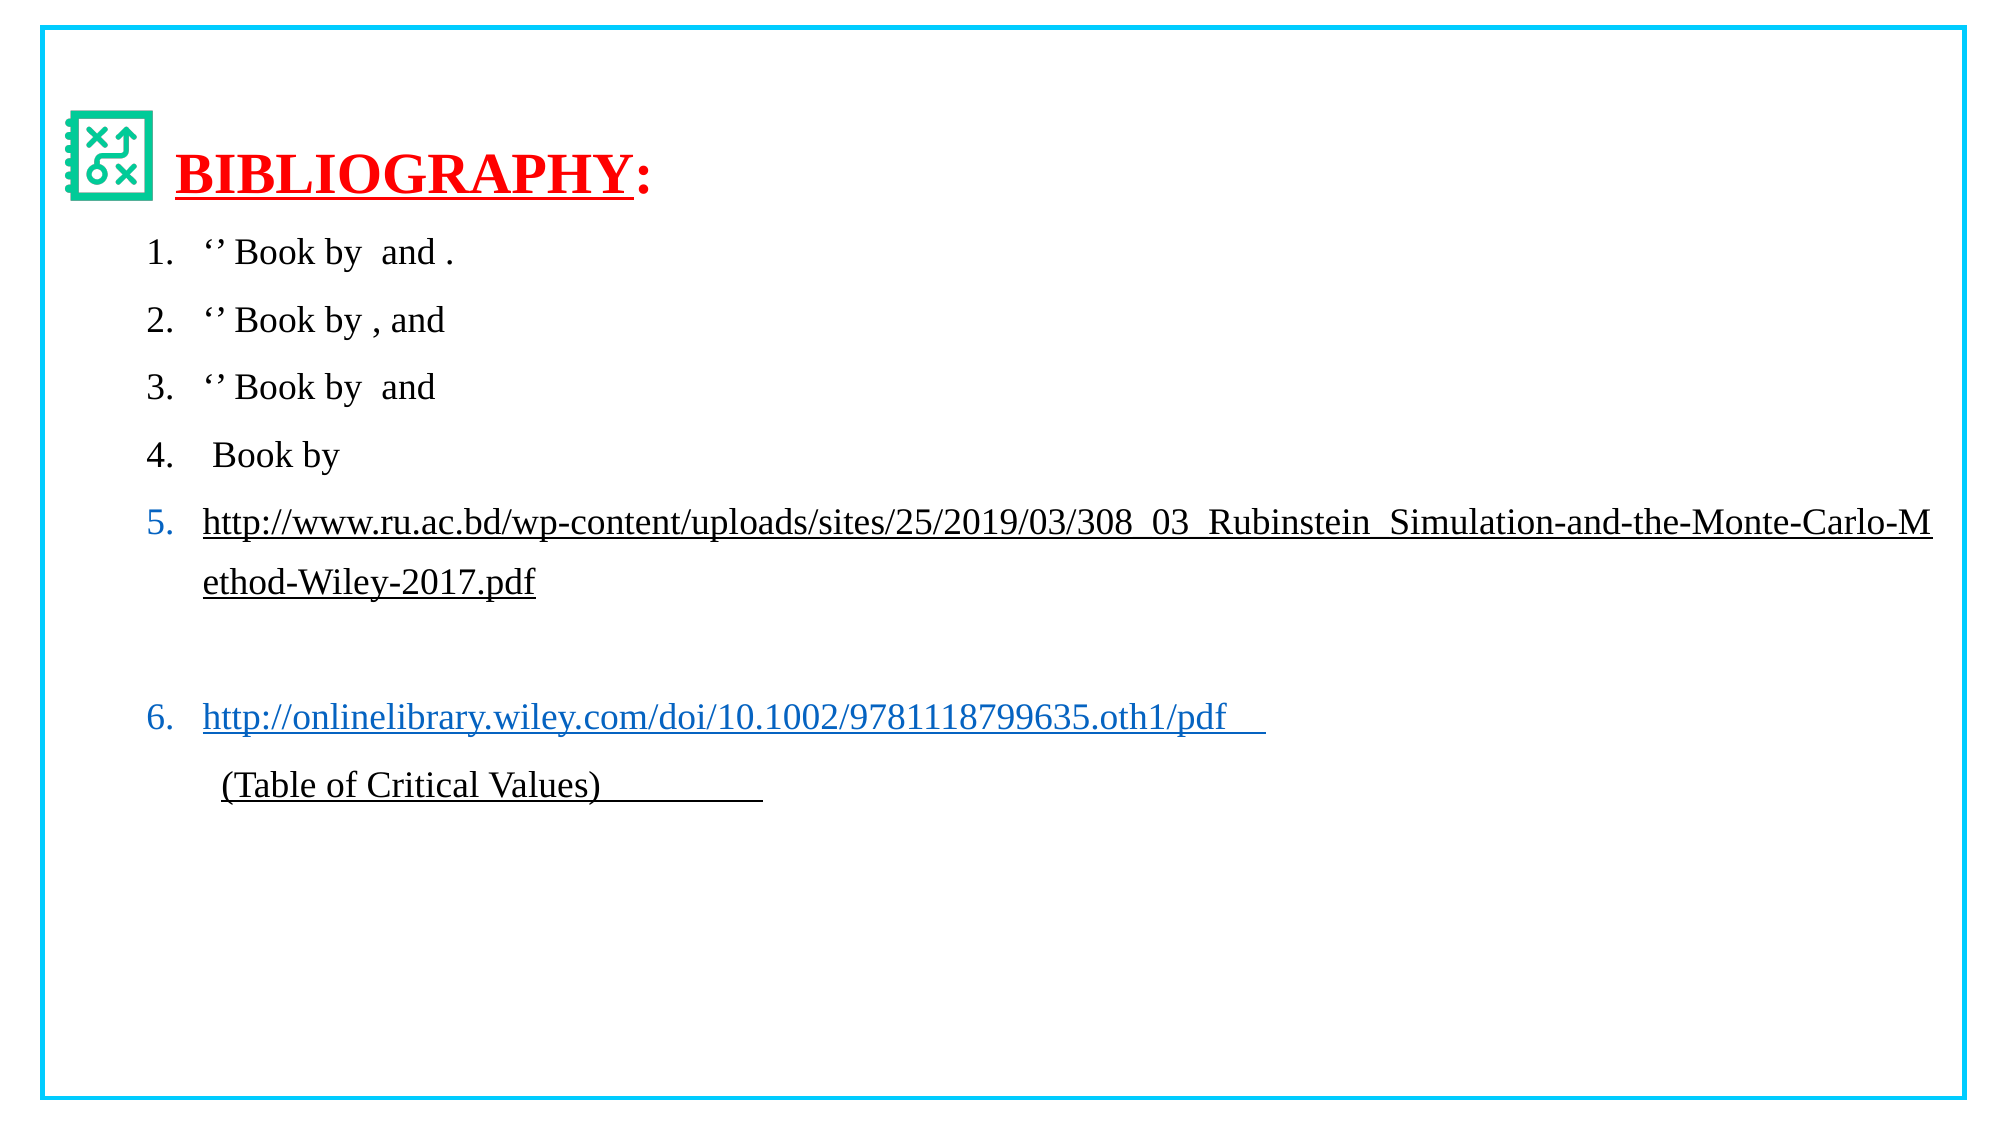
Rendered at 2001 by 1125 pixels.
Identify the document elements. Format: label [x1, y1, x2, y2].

text_box [41, 27, 1966, 1099]
picture [46, 92, 171, 220]
